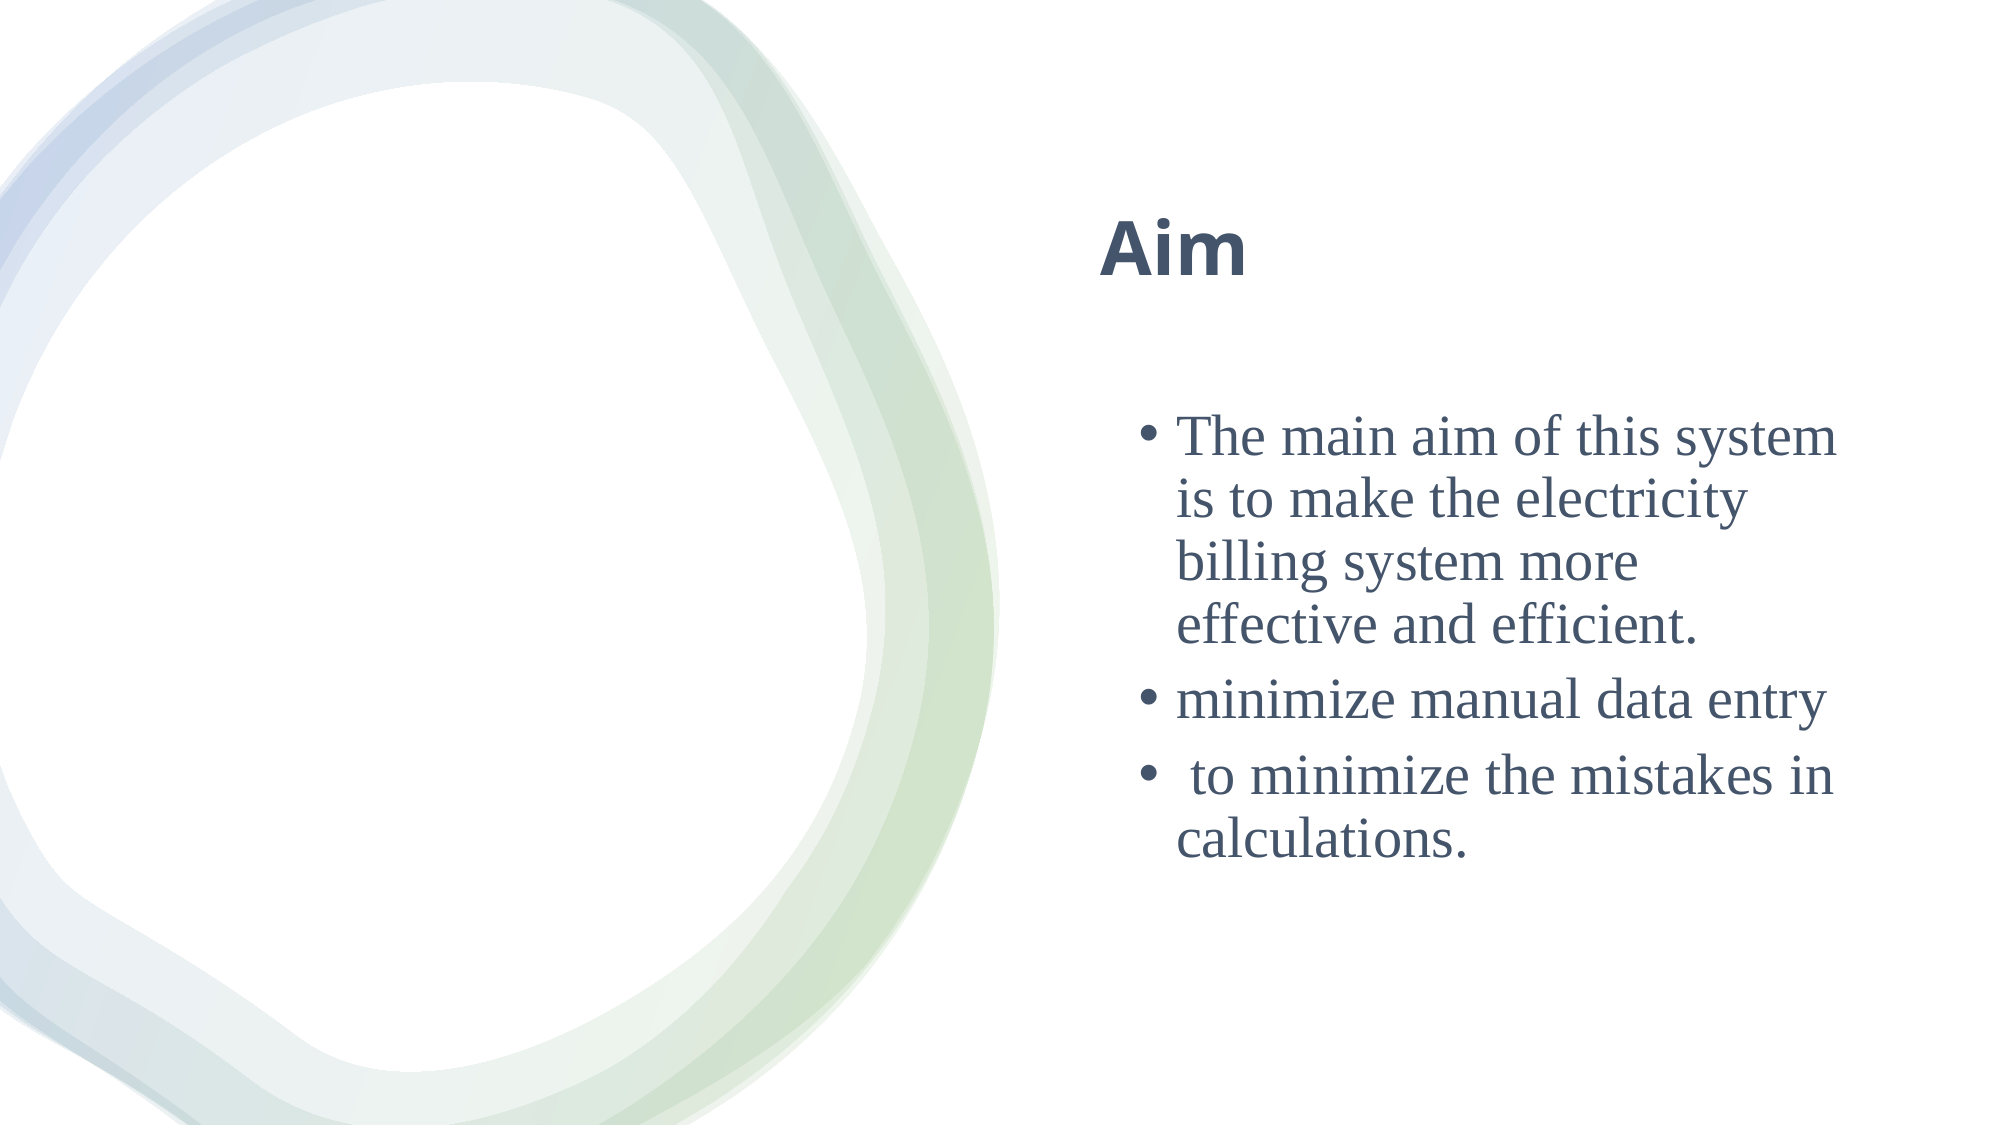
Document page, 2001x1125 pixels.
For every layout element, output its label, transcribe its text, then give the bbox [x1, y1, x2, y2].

text_box Aim [1085, 131, 1868, 371]
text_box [0, 0, 1000, 1125]
text_box The main aim of this system is to make the electricity billing system more effective and efficient. minimize manual data entry to minimize the mistakes in calculations. [1086, 397, 1868, 948]
text_box [1000, 0, 2000, 1125]
